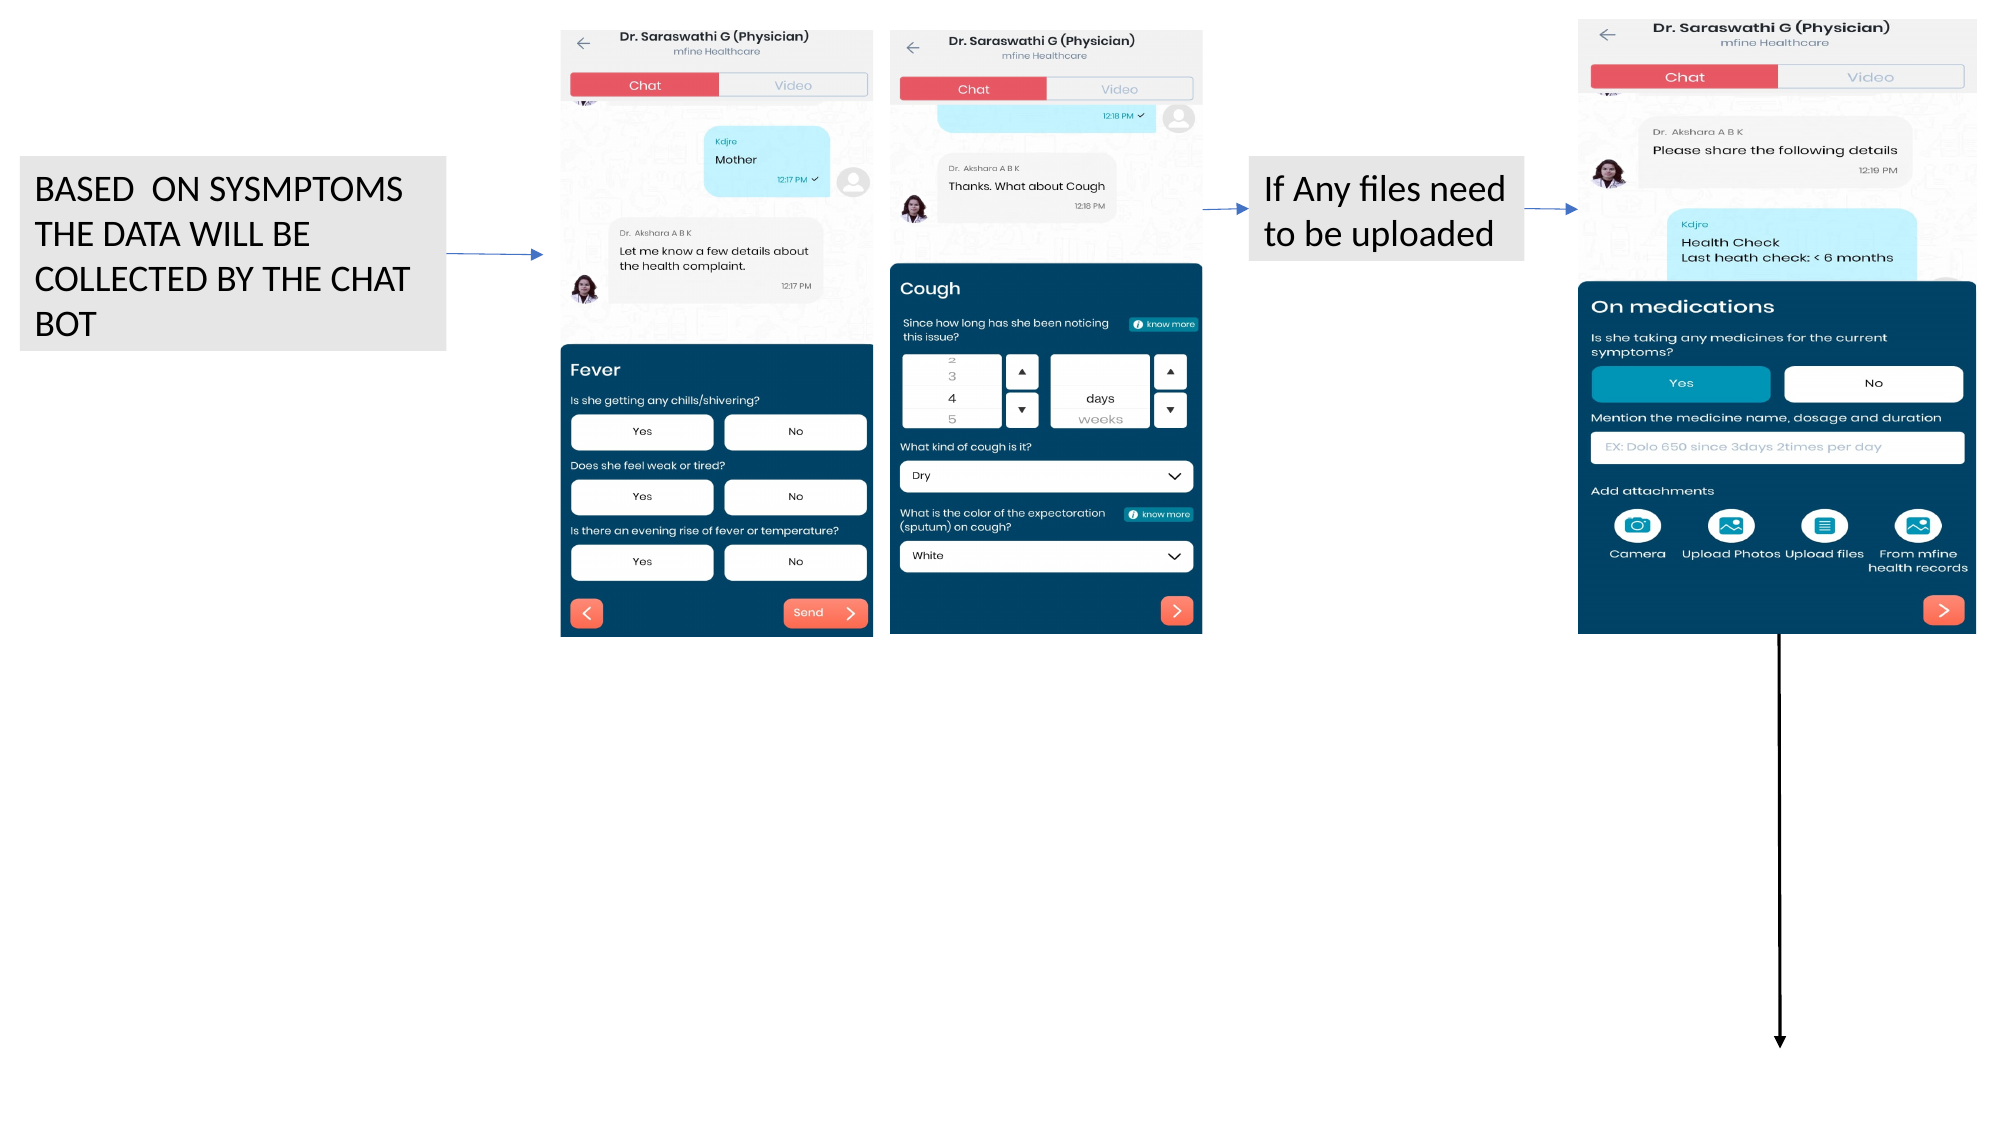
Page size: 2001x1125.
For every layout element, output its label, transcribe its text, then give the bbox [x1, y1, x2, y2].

picture [1066, 319, 1089, 327]
picture [905, 319, 941, 344]
picture [1614, 506, 1666, 544]
picture [1688, 416, 1701, 421]
picture [1660, 348, 1666, 356]
picture [1031, 319, 1056, 330]
picture [1918, 550, 1935, 559]
picture [1002, 440, 1036, 451]
picture [704, 397, 724, 405]
picture [695, 462, 703, 470]
picture [1764, 302, 1773, 316]
picture [916, 441, 930, 451]
picture [1801, 506, 1849, 544]
picture [560, 30, 874, 348]
picture [987, 319, 1007, 329]
picture [1589, 300, 1623, 316]
text_box If Any files need to be uploaded [1248, 156, 1525, 261]
picture [568, 415, 715, 451]
picture [1888, 560, 1912, 574]
picture [605, 396, 643, 407]
picture [965, 509, 983, 518]
picture [1577, 19, 1981, 634]
picture [1736, 333, 1753, 343]
picture [581, 364, 622, 378]
picture [944, 519, 952, 533]
picture [1689, 549, 1730, 560]
picture [568, 459, 622, 471]
picture [1783, 364, 1964, 404]
picture [1799, 332, 1817, 344]
picture [1158, 594, 1195, 627]
picture [625, 461, 645, 469]
picture [927, 509, 940, 520]
picture [1770, 416, 1786, 421]
picture [705, 461, 719, 469]
picture [715, 527, 725, 534]
picture [1669, 301, 1681, 312]
picture [901, 282, 936, 295]
picture [1008, 509, 1025, 519]
picture [1681, 332, 1706, 342]
picture [1596, 410, 1624, 421]
picture [1027, 508, 1075, 520]
picture [899, 351, 1039, 432]
picture [984, 509, 991, 517]
picture [1657, 486, 1665, 494]
picture [1803, 548, 1865, 563]
picture [1734, 302, 1763, 315]
picture [568, 528, 579, 534]
picture [933, 524, 943, 532]
picture [738, 395, 759, 406]
picture [993, 511, 998, 520]
picture [1820, 335, 1831, 343]
picture [935, 335, 949, 341]
picture [927, 335, 933, 343]
picture [1093, 321, 1103, 326]
picture [1680, 487, 1695, 494]
picture [1745, 416, 1758, 421]
picture [1039, 390, 1043, 400]
picture [1594, 367, 1769, 399]
picture [1895, 508, 1941, 544]
picture [1131, 319, 1143, 330]
picture [1884, 414, 1930, 421]
picture [1698, 487, 1713, 495]
picture [724, 479, 867, 516]
picture [898, 333, 1199, 634]
picture [721, 461, 727, 468]
picture [1591, 332, 1617, 344]
picture [952, 511, 960, 519]
picture [1786, 551, 1802, 559]
picture [1843, 545, 1852, 550]
picture [1638, 551, 1654, 559]
picture [1642, 333, 1663, 345]
picture [1011, 319, 1031, 331]
picture [1667, 334, 1676, 345]
picture [1880, 549, 1898, 559]
picture [1051, 351, 1188, 430]
text_box BASED ON SYSMPTOMS THE DATA WILL BE COLLECTED BY THE CHAT BOT [19, 156, 447, 351]
picture [1706, 507, 1755, 548]
picture [1809, 416, 1848, 424]
picture [658, 527, 677, 537]
picture [1867, 564, 1887, 575]
picture [933, 442, 954, 451]
picture [1666, 489, 1678, 494]
picture [790, 529, 809, 535]
picture [568, 542, 714, 582]
picture [1627, 413, 1646, 421]
picture [1852, 416, 1871, 421]
picture [950, 332, 959, 340]
picture [569, 364, 581, 375]
picture [1701, 410, 1719, 421]
picture [646, 529, 654, 535]
picture [1934, 551, 1958, 563]
picture [901, 444, 916, 451]
picture [1613, 346, 1627, 358]
picture [777, 529, 790, 537]
picture [1628, 345, 1641, 355]
picture [1146, 320, 1196, 330]
picture [1649, 414, 1674, 421]
picture [680, 464, 691, 471]
picture [963, 321, 984, 327]
picture [761, 523, 774, 535]
picture [726, 399, 735, 404]
picture [1128, 509, 1138, 520]
picture [990, 523, 1003, 533]
picture [1931, 416, 1942, 421]
picture [1723, 336, 1735, 342]
picture [1893, 551, 1915, 560]
picture [1619, 336, 1630, 343]
picture [679, 527, 712, 535]
picture [748, 529, 757, 535]
picture [568, 478, 715, 515]
picture [614, 529, 637, 535]
picture [1588, 486, 1618, 498]
picture [890, 30, 1203, 269]
picture [1616, 551, 1637, 559]
picture [998, 509, 1006, 517]
picture [582, 529, 611, 535]
picture [1919, 593, 1965, 627]
picture [1142, 509, 1168, 520]
picture [1590, 347, 1598, 355]
picture [1628, 301, 1666, 315]
picture [1845, 334, 1858, 343]
picture [1643, 348, 1657, 355]
picture [1633, 333, 1641, 341]
picture [723, 351, 874, 637]
picture [1197, 270, 1203, 314]
picture [648, 462, 676, 471]
picture [646, 396, 703, 407]
picture [943, 510, 950, 516]
picture [916, 511, 924, 516]
picture [1872, 415, 1879, 421]
picture [1600, 346, 1605, 358]
picture [1167, 509, 1192, 520]
picture [1722, 414, 1741, 421]
picture [1754, 333, 1784, 344]
picture [583, 395, 603, 407]
picture [900, 508, 930, 532]
picture [1866, 332, 1888, 342]
picture [972, 525, 990, 531]
picture [728, 529, 743, 534]
picture [1735, 551, 1781, 561]
picture [1690, 300, 1731, 315]
picture [941, 319, 957, 329]
picture [1078, 510, 1104, 520]
picture [1657, 551, 1667, 563]
picture [938, 282, 955, 300]
picture [990, 445, 1001, 453]
picture [1639, 488, 1654, 495]
picture [569, 597, 607, 630]
picture [812, 525, 825, 535]
picture [1621, 488, 1638, 499]
picture [962, 441, 975, 450]
